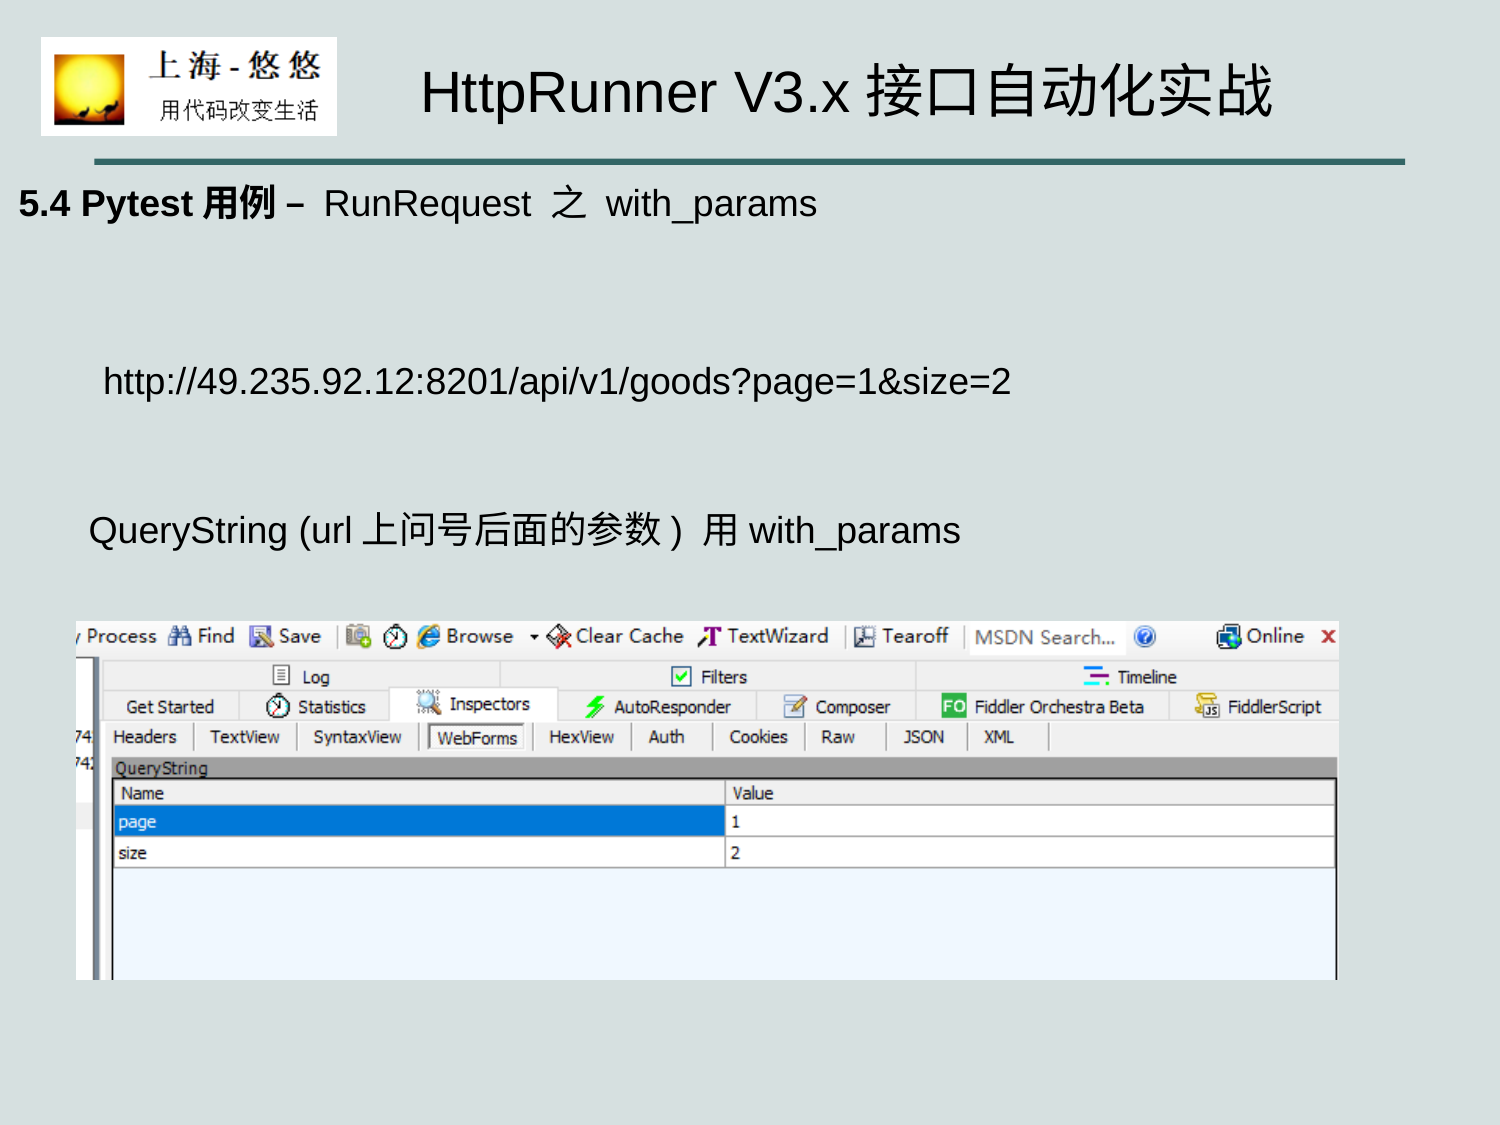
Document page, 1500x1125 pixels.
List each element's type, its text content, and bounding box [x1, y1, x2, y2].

text_box QueryString (url上问号后面的参数) 用with_params [73, 498, 1208, 558]
picture [41, 37, 337, 136]
text_box 5.4 Pytest用例 – RunRequest 之 with_params [3, 171, 1244, 232]
text_box http://49.235.92.12:8201/api/v1/goods?page=1&size=2 [88, 349, 1282, 410]
picture [76, 621, 1340, 980]
